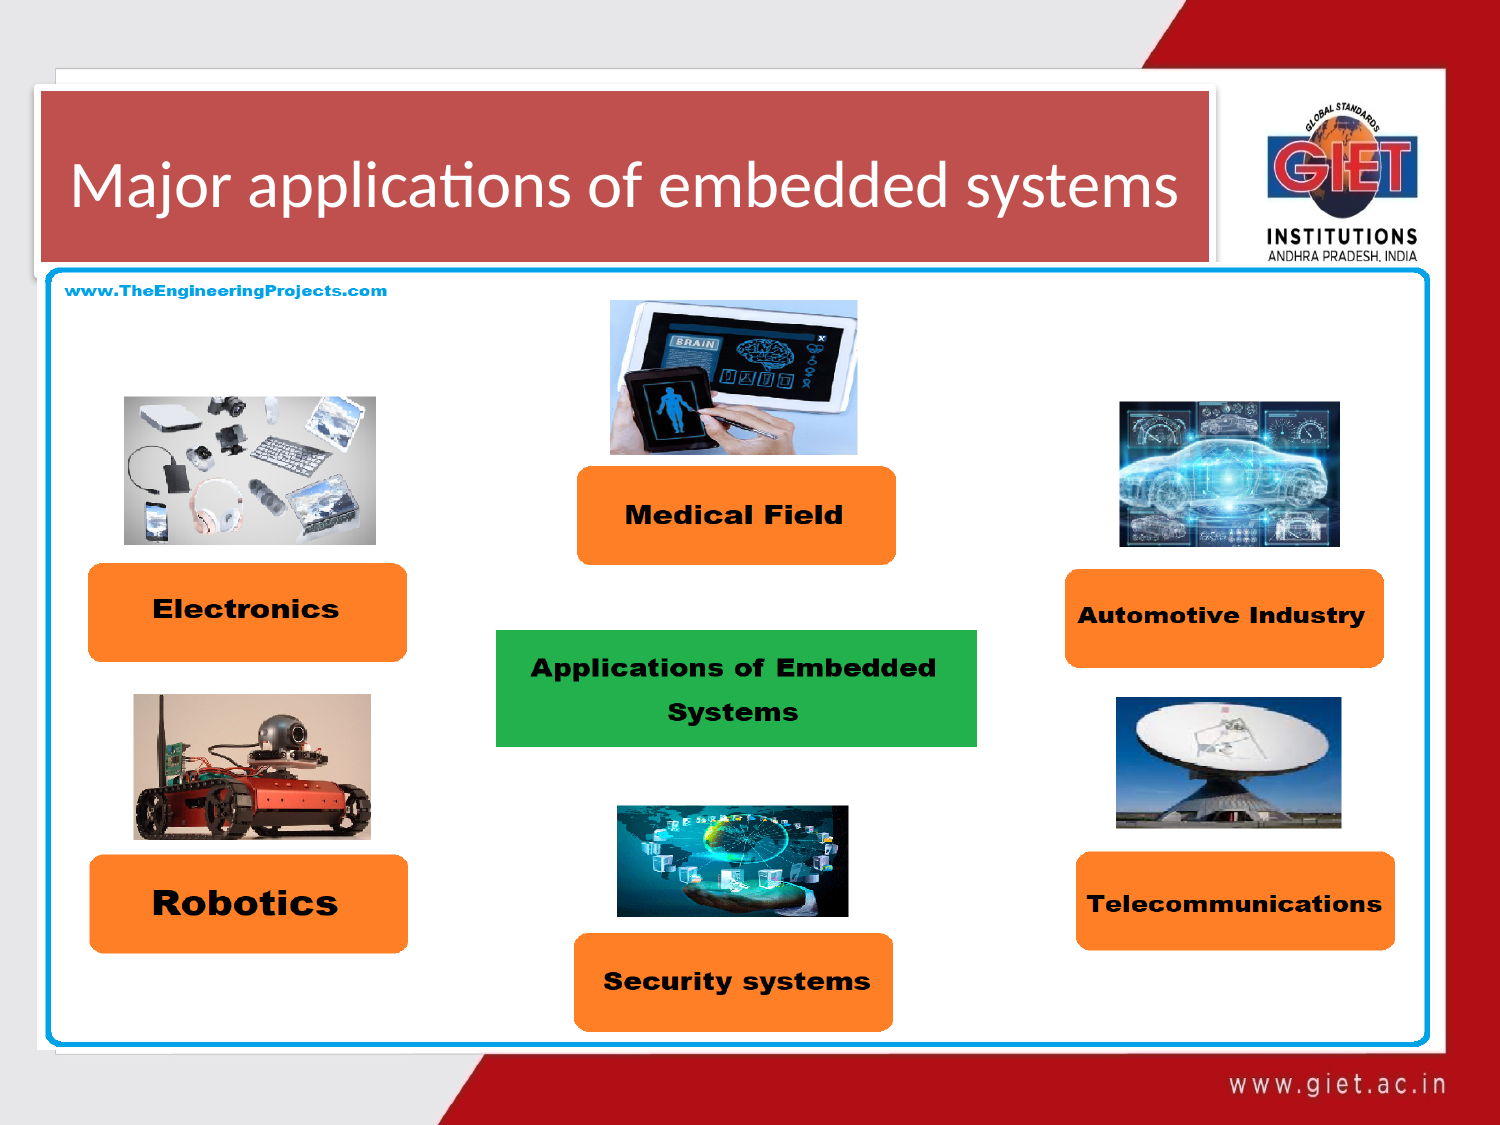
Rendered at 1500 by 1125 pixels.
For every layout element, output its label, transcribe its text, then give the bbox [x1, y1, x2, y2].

picture [0, 0, 1500, 1125]
title Major applications of embedded systems [34, 84, 1216, 263]
